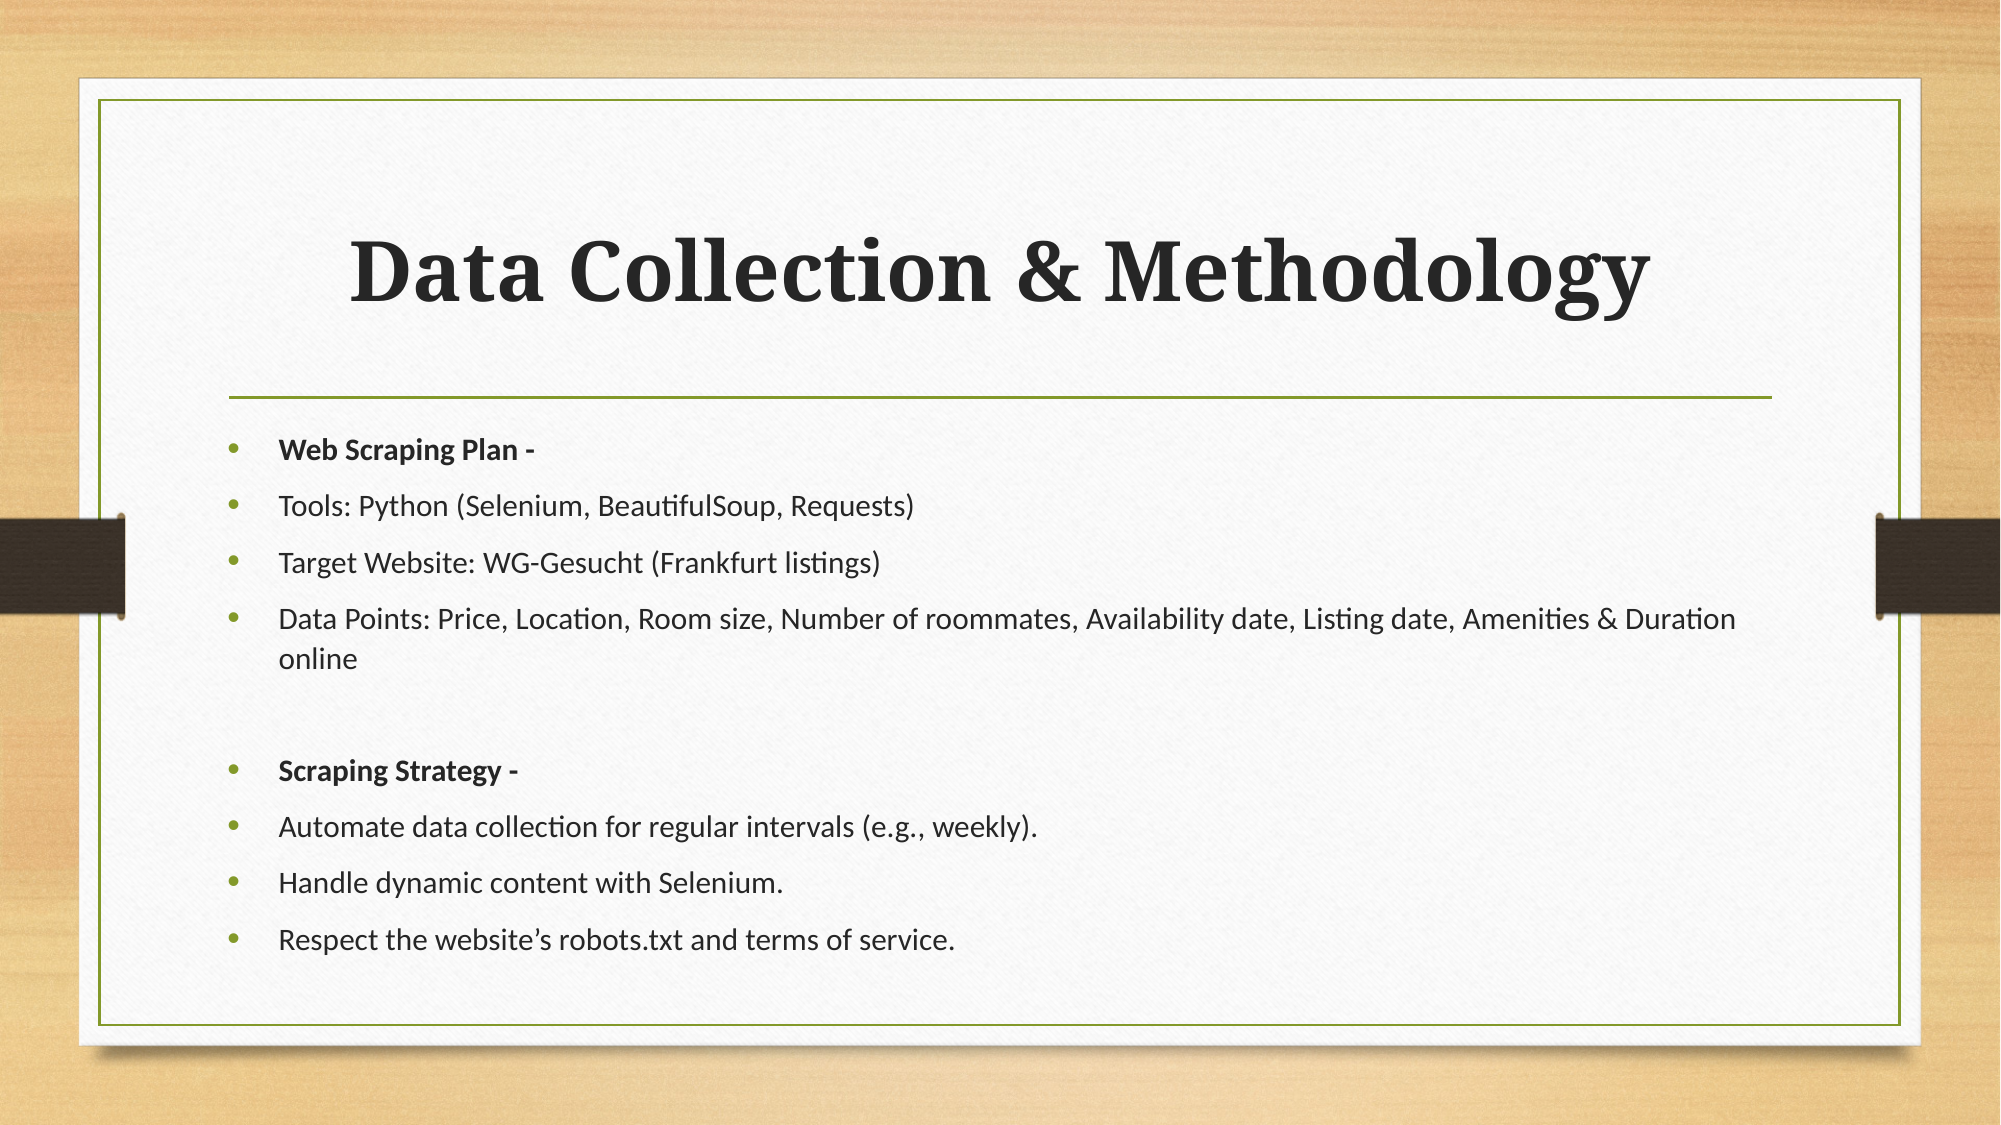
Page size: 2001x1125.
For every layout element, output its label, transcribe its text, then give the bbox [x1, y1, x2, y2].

title Data Collection & Methodology [212, 161, 1788, 375]
picture [0, 0, 2001, 1125]
list Web Scraping Plan - Tools: Python (Selenium, BeautifulSoup, Requests) Target Website: WG-Gesucht (Frankfurt listings) Data Points: Price, Location, Room size, Number of roommates, Availability date, Listing date, Amenities & Duration online Scraping Strategy - Automate data collection for regular intervals (e.g., weekly). Handle dynamic content with Selenium. Respect the website’s robots.txt and terms of service. [212, 419, 1788, 964]
